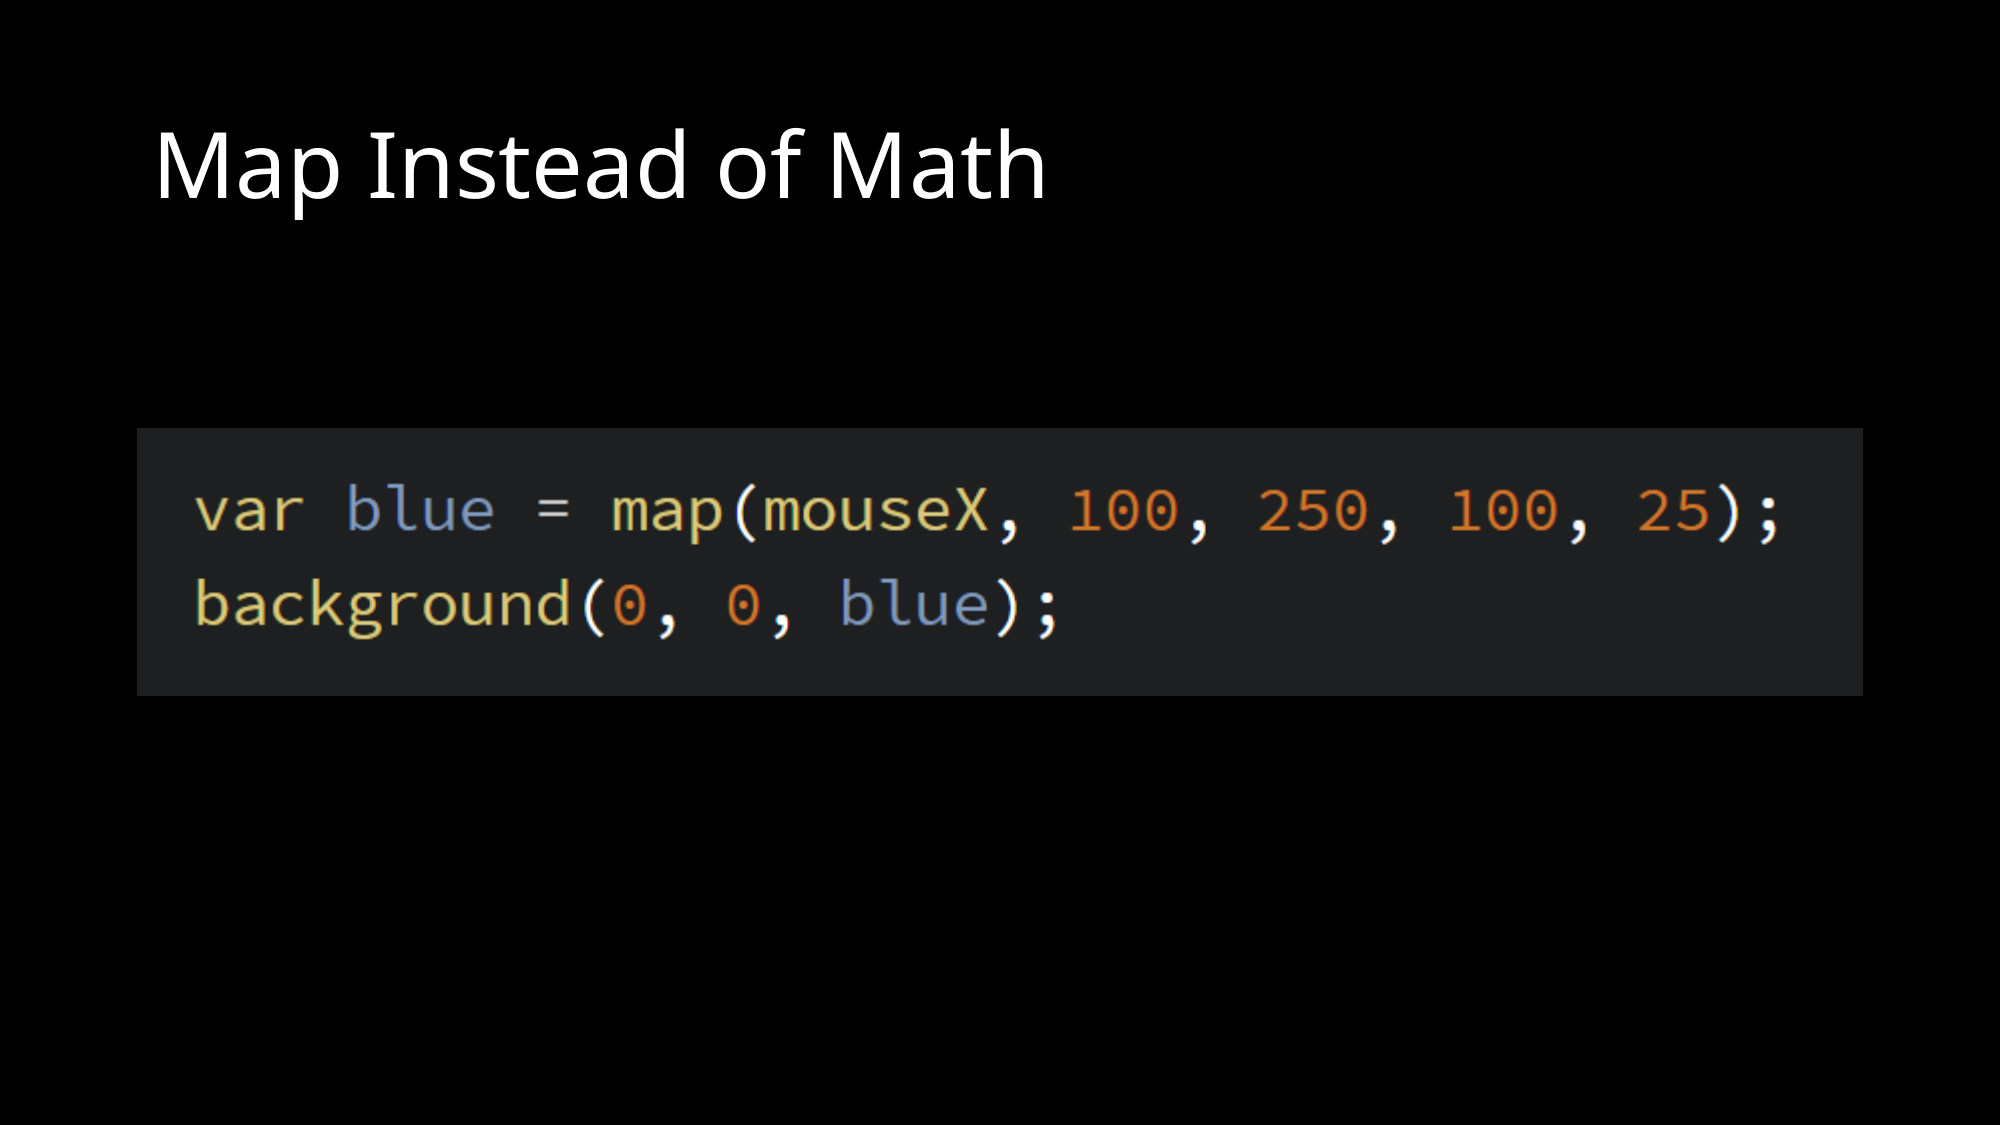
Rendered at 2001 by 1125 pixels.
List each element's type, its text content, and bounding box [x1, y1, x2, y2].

title Map Instead of Math [137, 59, 1863, 278]
picture [137, 428, 1863, 697]
